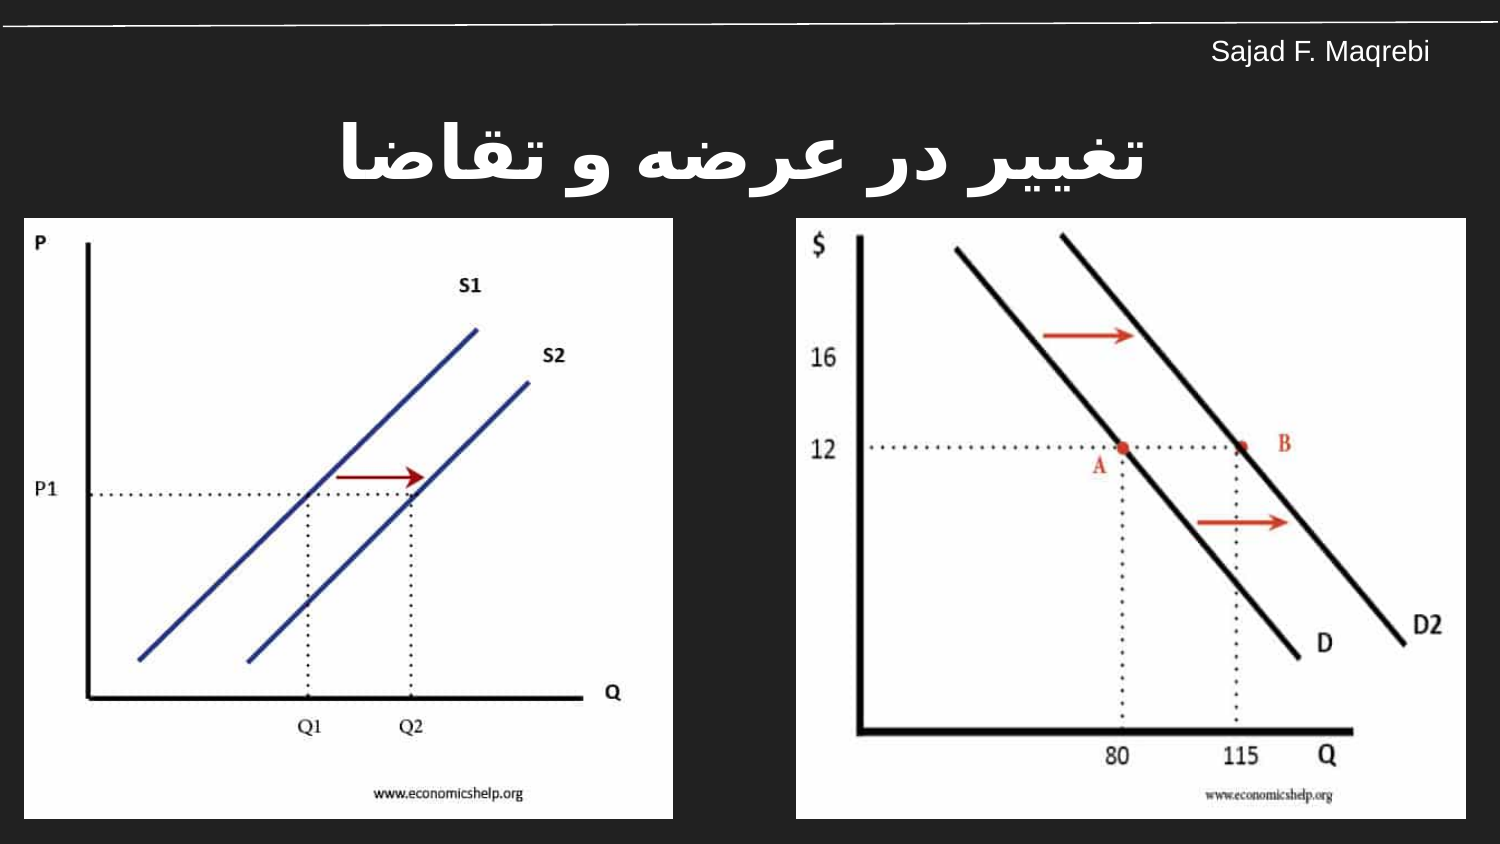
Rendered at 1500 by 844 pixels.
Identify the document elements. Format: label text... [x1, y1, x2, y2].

picture [796, 218, 1466, 819]
title تغییر در عرضه و تقاضا [44, 80, 1443, 219]
picture [24, 218, 674, 819]
